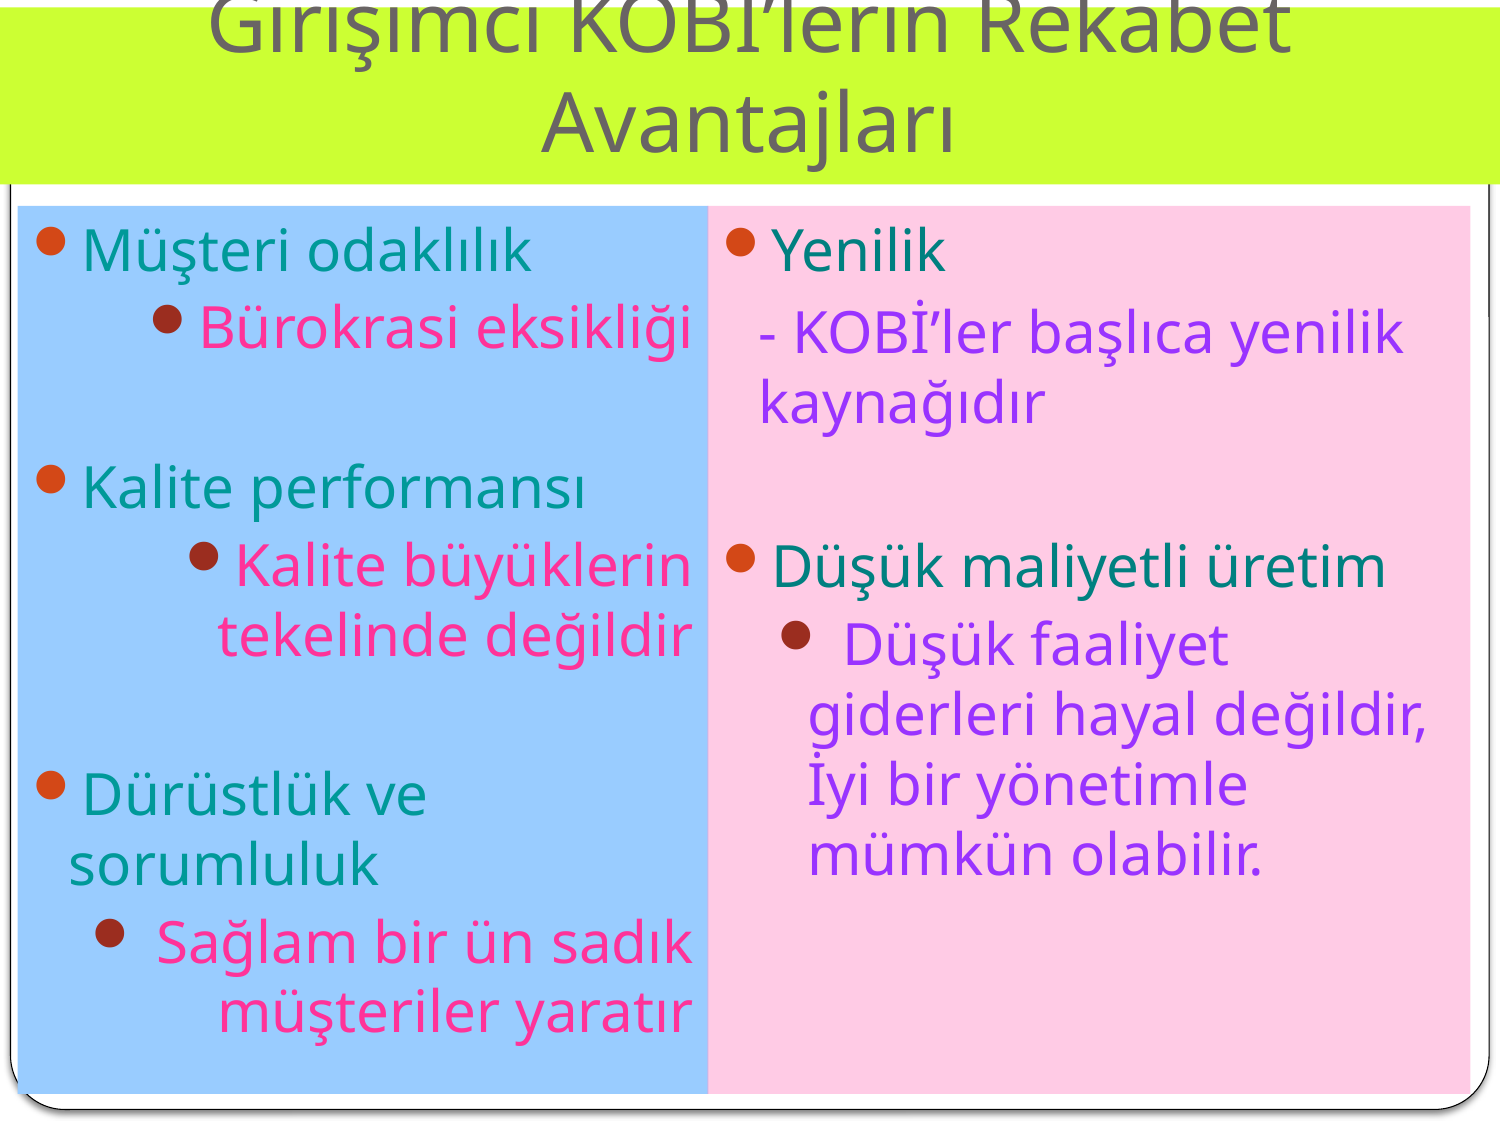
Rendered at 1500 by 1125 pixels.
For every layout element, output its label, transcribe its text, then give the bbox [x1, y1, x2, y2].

text_box Müşteri odaklılık Bürokrasi eksikliği Kalite performansı Kalite büyüklerin tekelinde değildir Dürüstlük ve sorumluluk Sağlam bir ün sadık müşteriler yaratır [17, 205, 707, 1094]
text_box Yenilik - KOBİ’ler başlıca yenilik kaynağıdır Düşük maliyetli üretim Düşük faaliyet giderleri hayal değildir, İyi bir yönetimle mümkün olabilir. [707, 205, 1471, 1094]
title Girişimci KOBİ’lerin Rekabet Avantajları [0, 7, 1500, 185]
